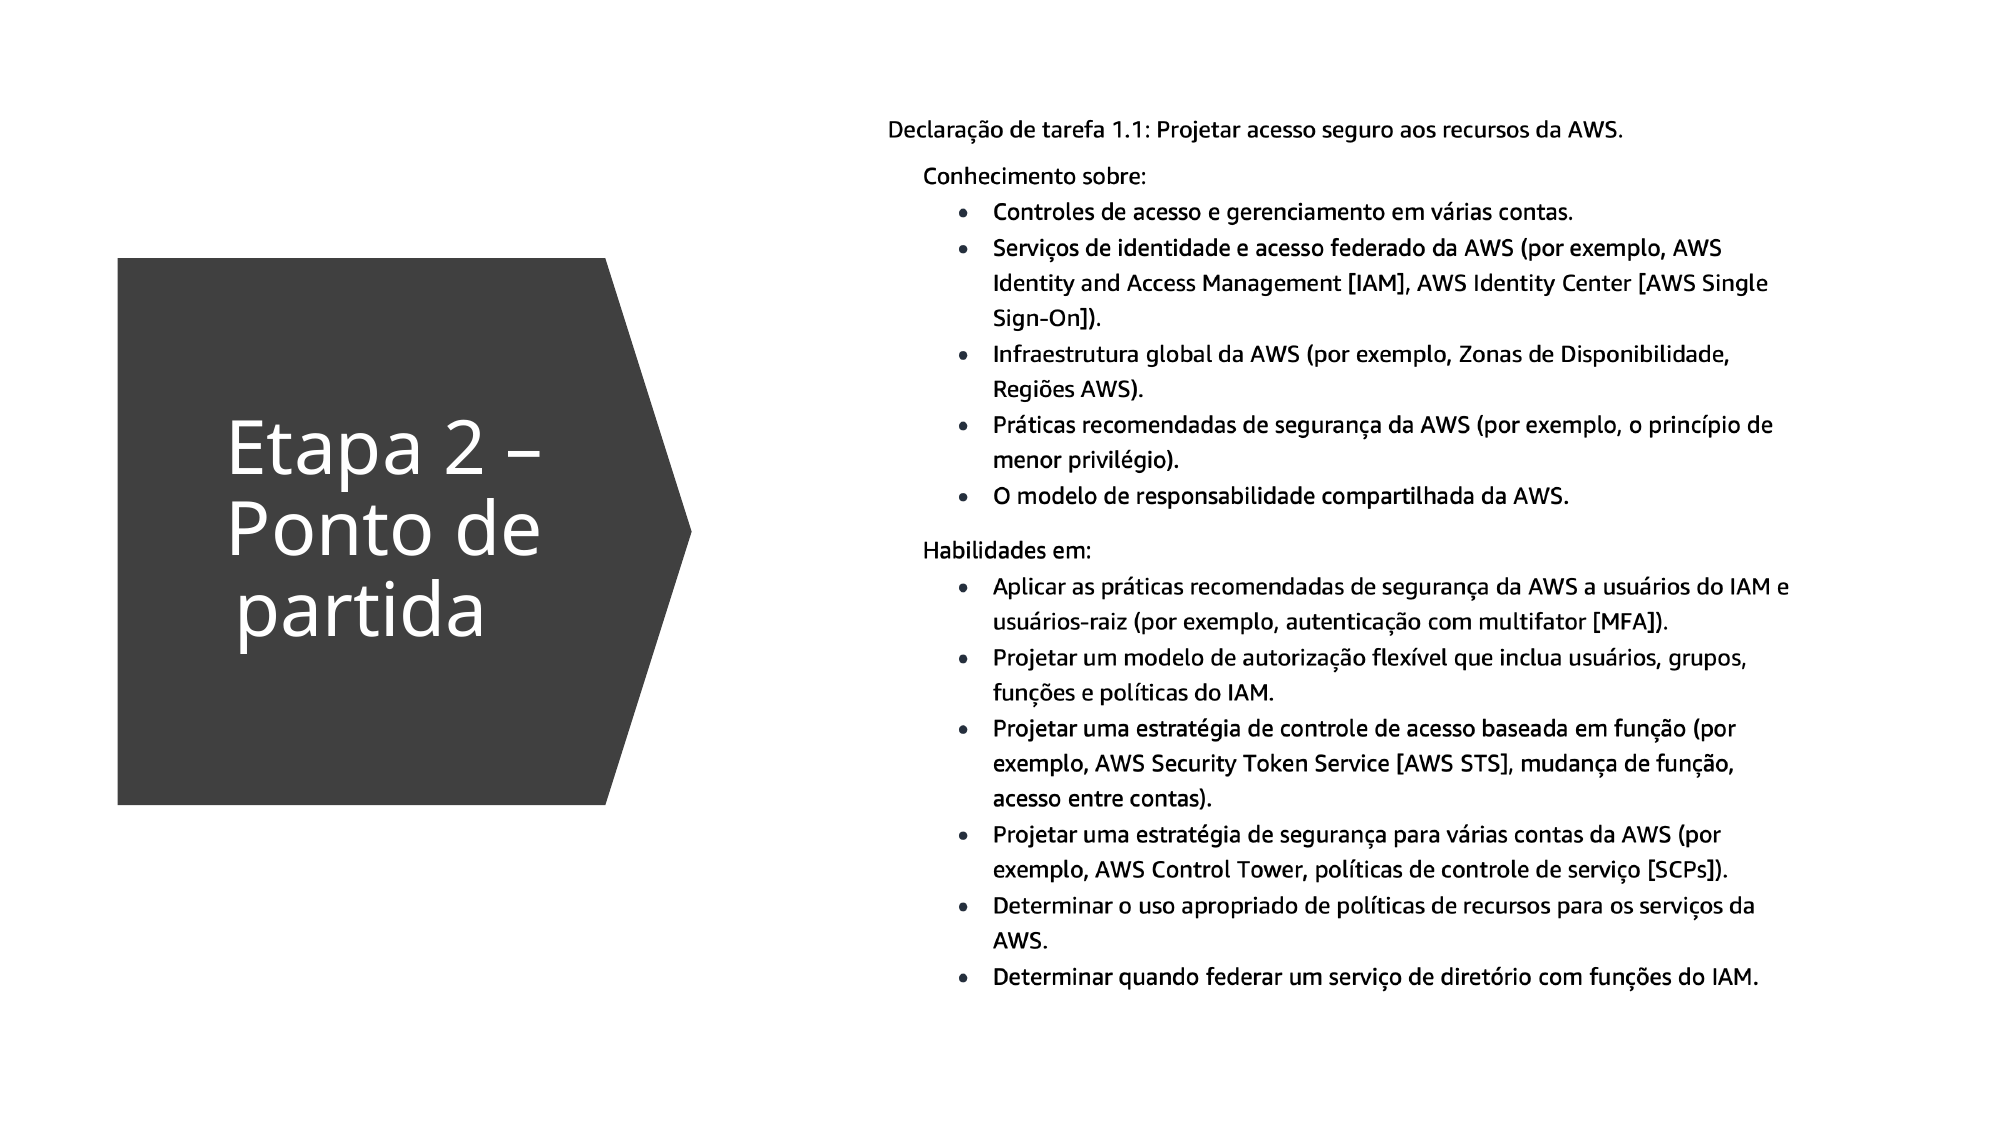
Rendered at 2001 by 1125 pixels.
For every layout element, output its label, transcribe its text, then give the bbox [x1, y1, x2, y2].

title Etapa 2 – Ponto de partida [168, 322, 601, 741]
text_box [116, 256, 694, 807]
picture [853, 104, 1827, 1020]
